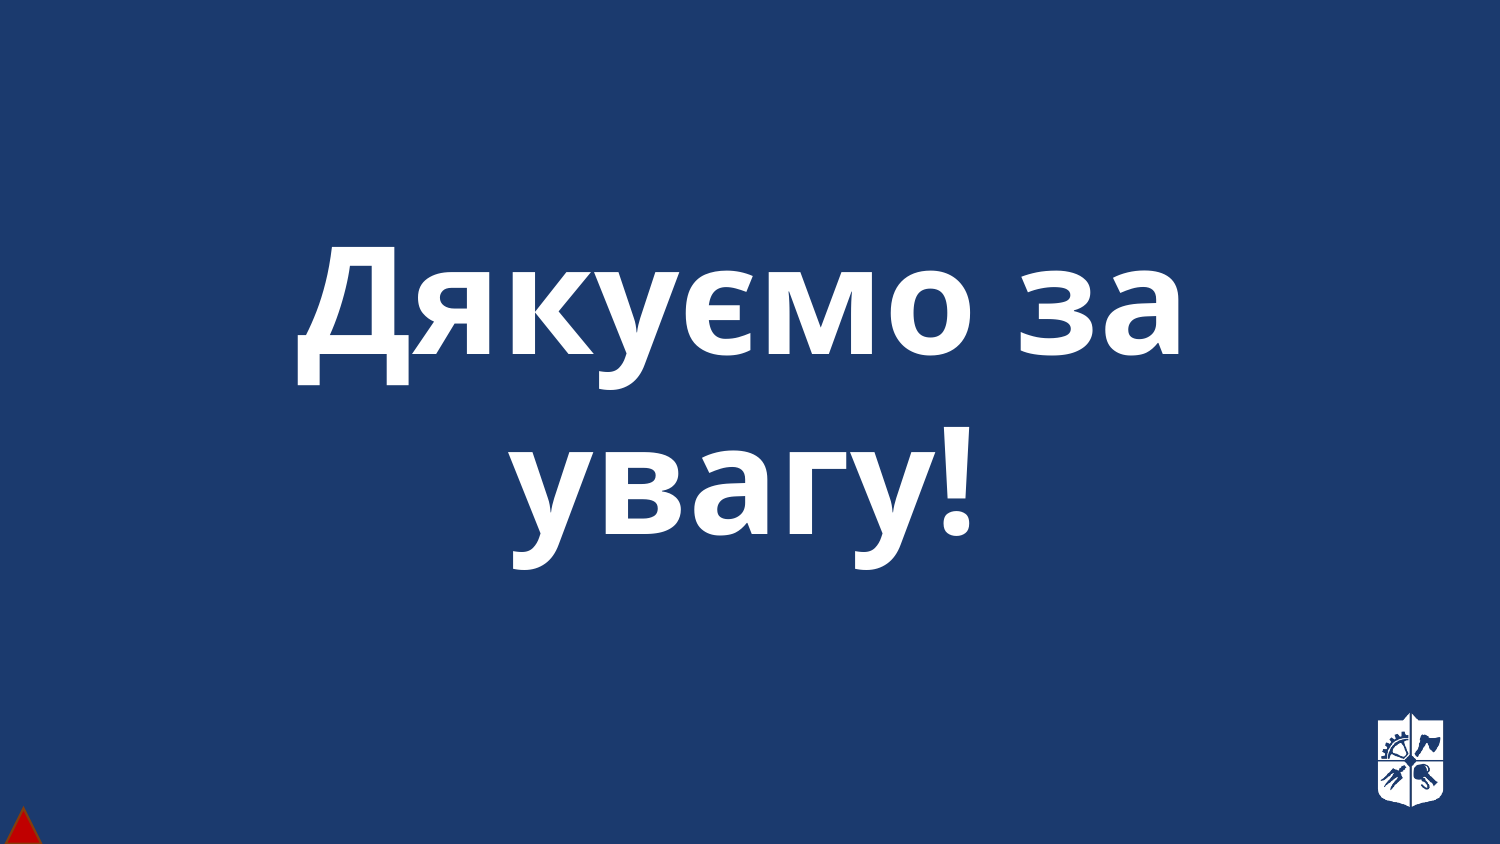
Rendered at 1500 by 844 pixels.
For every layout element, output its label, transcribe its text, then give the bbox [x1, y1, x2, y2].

picture [1374, 712, 1446, 807]
text_box [4, 805, 43, 844]
text_box Дякуємо за увагу! [183, 197, 1305, 573]
